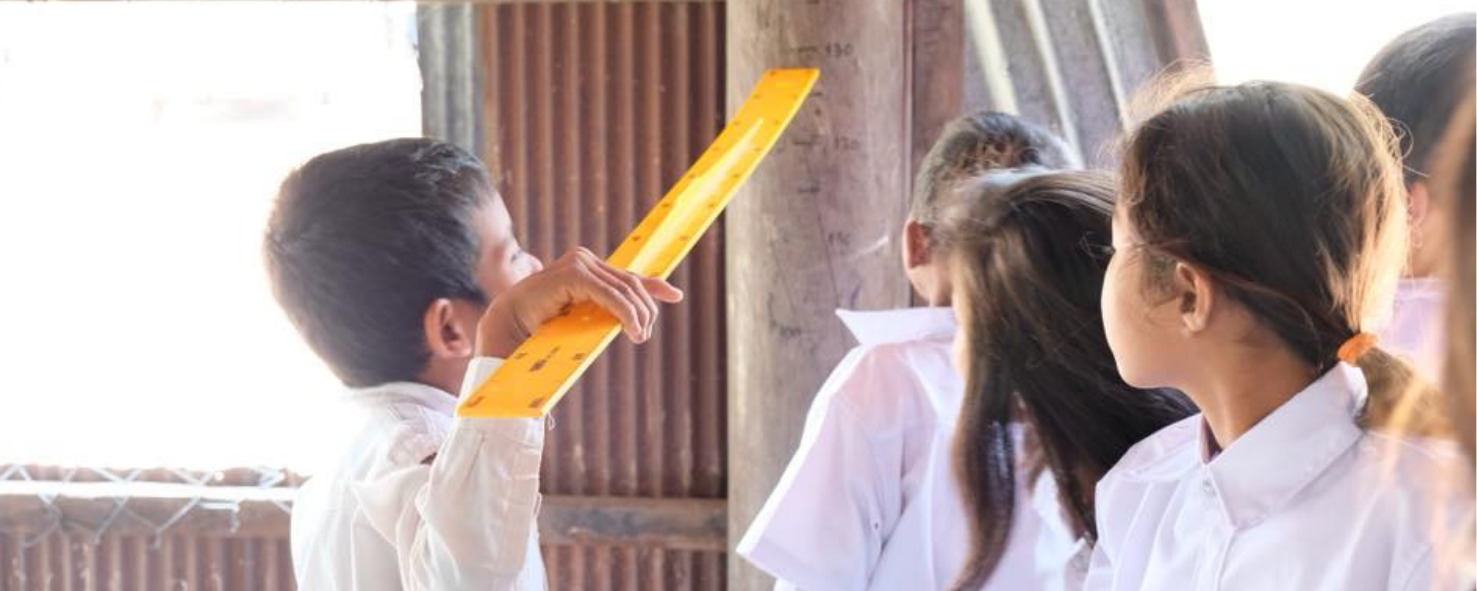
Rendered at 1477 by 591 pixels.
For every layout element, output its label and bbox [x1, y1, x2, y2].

list [0, 0, 1477, 591]
